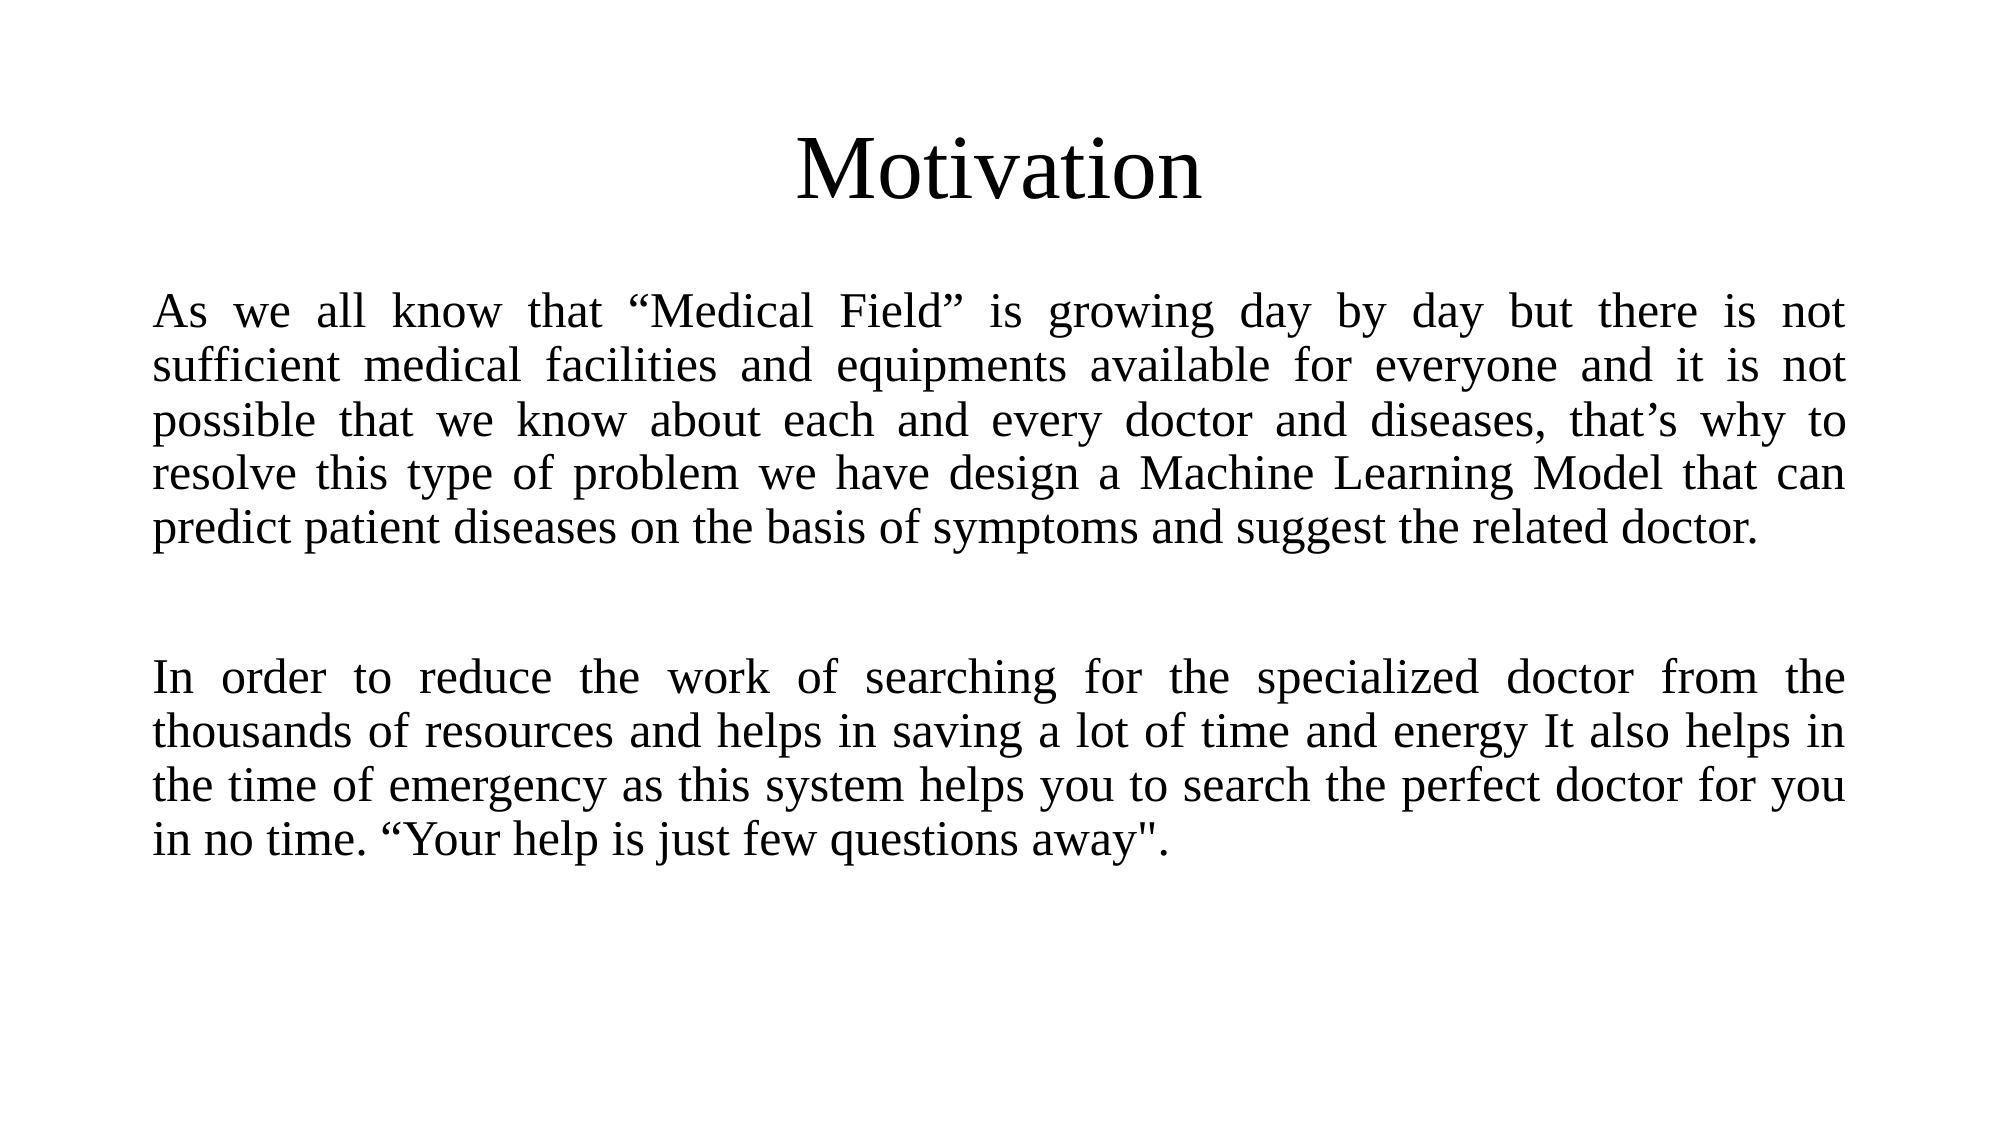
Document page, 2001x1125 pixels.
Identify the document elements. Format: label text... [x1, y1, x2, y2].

list As we all know that “Medical Field” is growing day by day but there is not sufficient medical facilities and equipments available for everyone and it is not possible that we know about each and every doctor and diseases, that’s why to resolve this type of problem we have design a Machine Learning Model that can predict patient diseases on the basis of symptoms and suggest the related doctor. In order to reduce the work of searching for the specialized doctor from the thousands of resources and helps in saving a lot of time and energy It also helps in the time of emergency as this system helps you to search the perfect doctor for you in no time. “Your help is just few questions away". [137, 277, 1863, 992]
title Motivation [137, 59, 1863, 277]
